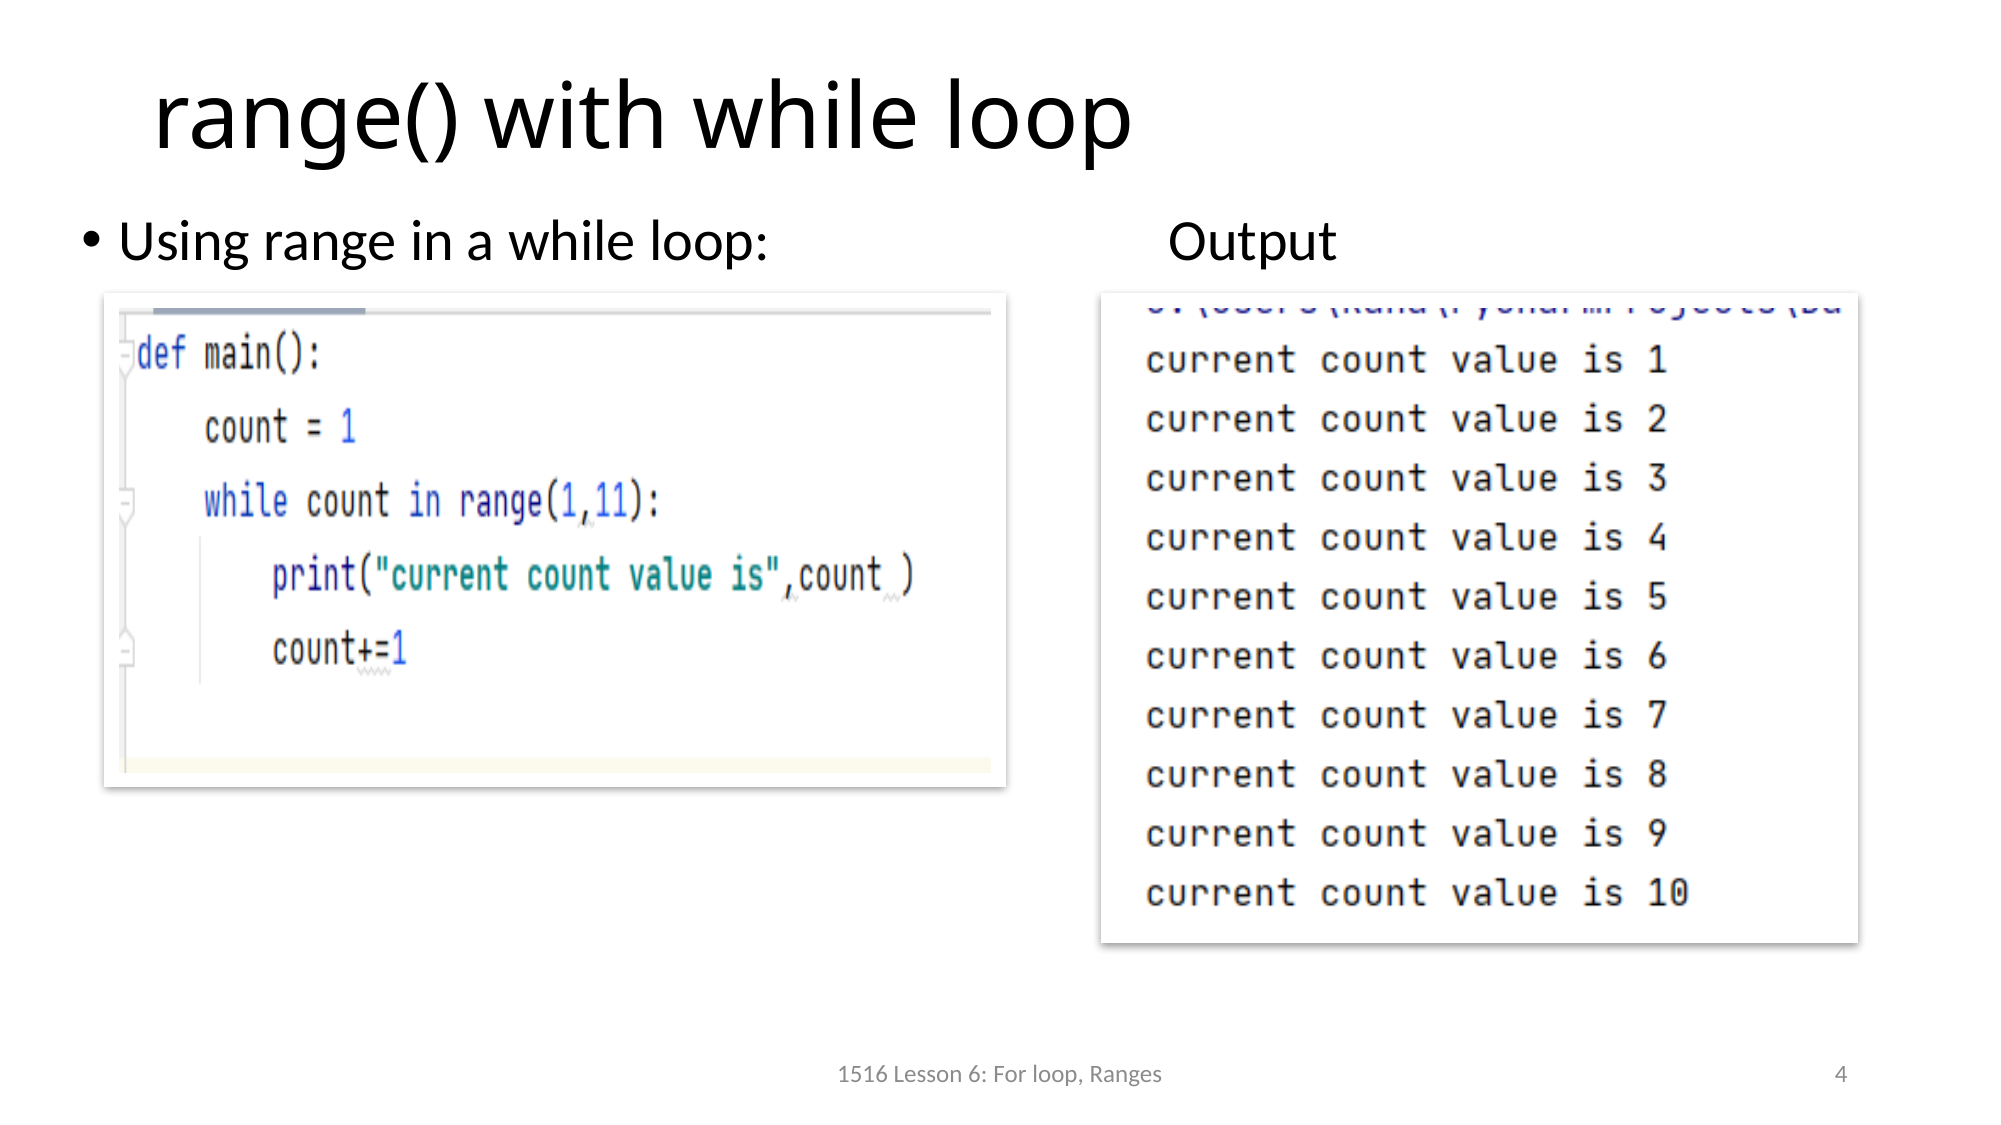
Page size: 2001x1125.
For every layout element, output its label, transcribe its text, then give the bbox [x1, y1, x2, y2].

picture [1115, 307, 1844, 929]
title range() with while loop [137, 59, 1863, 179]
slide_number 4 [1412, 1042, 1863, 1103]
list Using range in a while loop: Output [66, 202, 1940, 1022]
footer 1516 Lesson 6: For loop, Ranges [662, 1042, 1338, 1103]
picture [118, 307, 992, 773]
